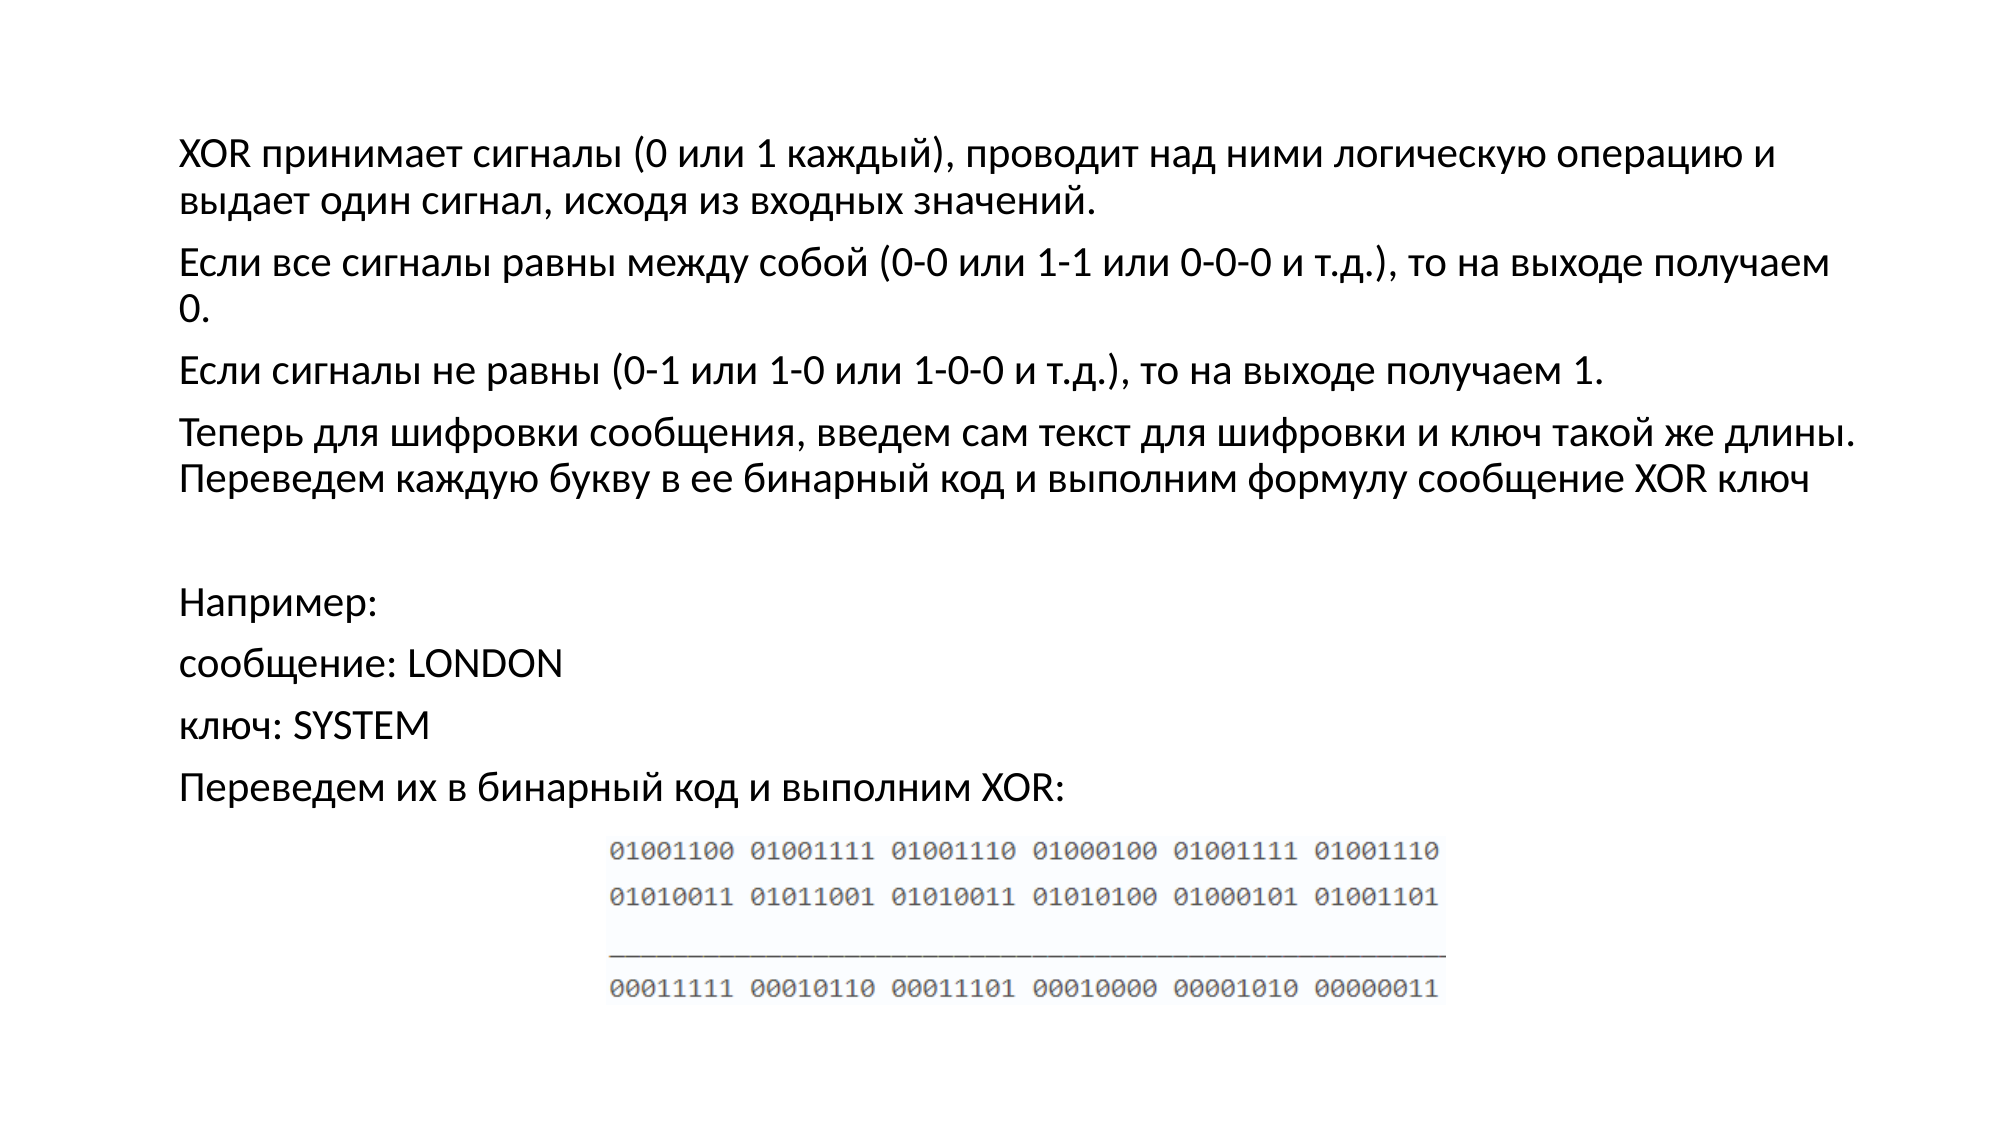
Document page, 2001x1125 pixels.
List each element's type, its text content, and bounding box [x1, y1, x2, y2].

picture [606, 836, 1446, 1005]
list XOR принимает сигналы (0 или 1 каждый), проводит над ними логическую операцию и выдает один сигнал, исходя из входных значений. Если все сигналы равны между собой (0-0 или 1-1 или 0-0-0 и т.д.), то на выходе получаем 0. Если сигналы не равны (0-1 или 1-0 или 1-0-0 и т.д.), то на выходе получаем 1. Теперь для шифровки сообщения, введем сам текст для шифровки и ключ такой же длины. Переведем каждую букву в ее бинарный код и выполним формулу сообщение XOR ключ Например: сообщение: LONDON ключ: SYSTEM Переведем их в бинарный код и выполним XOR: [163, 123, 1889, 837]
